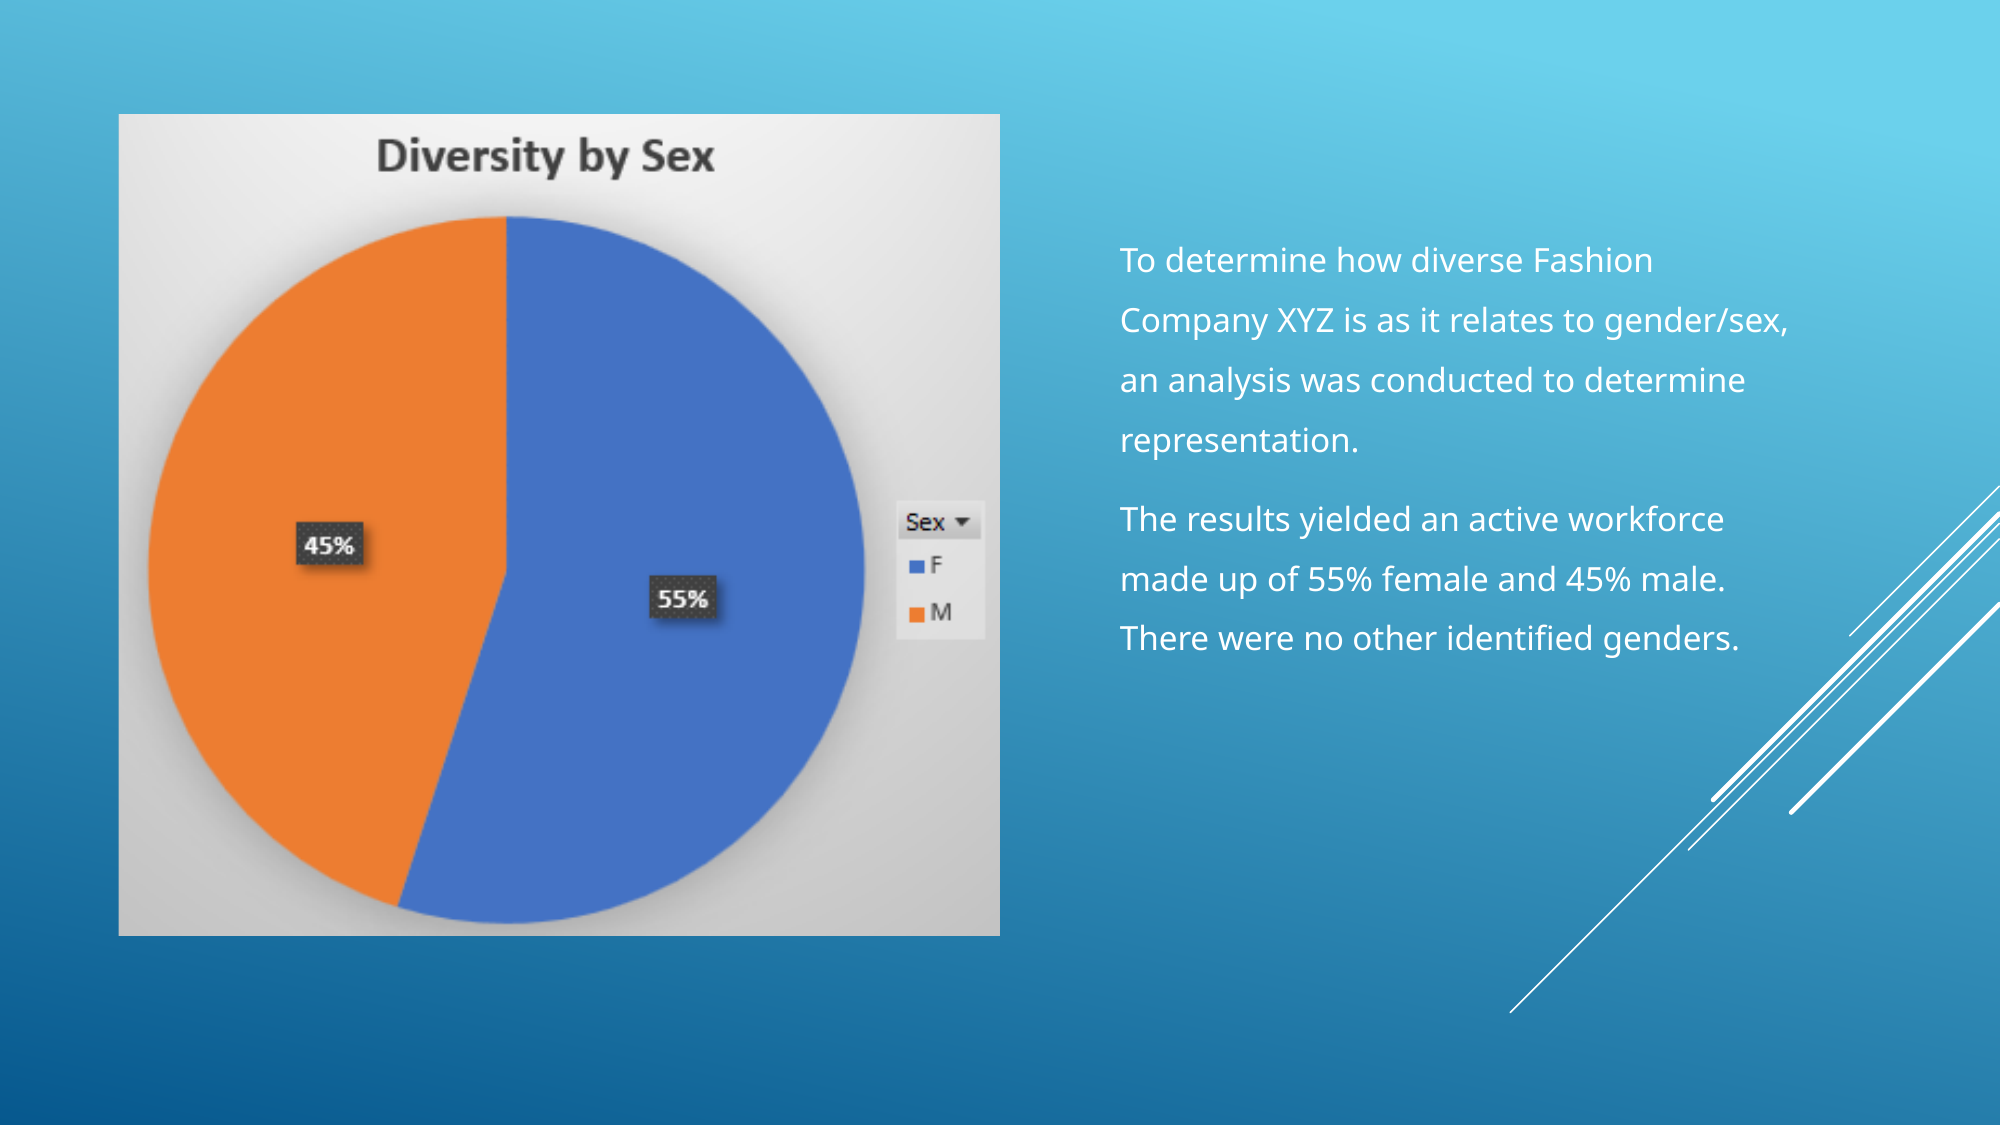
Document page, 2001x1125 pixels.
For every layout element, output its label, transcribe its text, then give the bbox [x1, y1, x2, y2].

list To determine how diverse Fashion Company XYZ is as it relates to gender/sex, an analysis was conducted to determine representation. The results yielded an active workforce made up of 55% female and 45% male. There were no other identified genders. [1104, 212, 1809, 824]
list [118, 113, 1001, 936]
